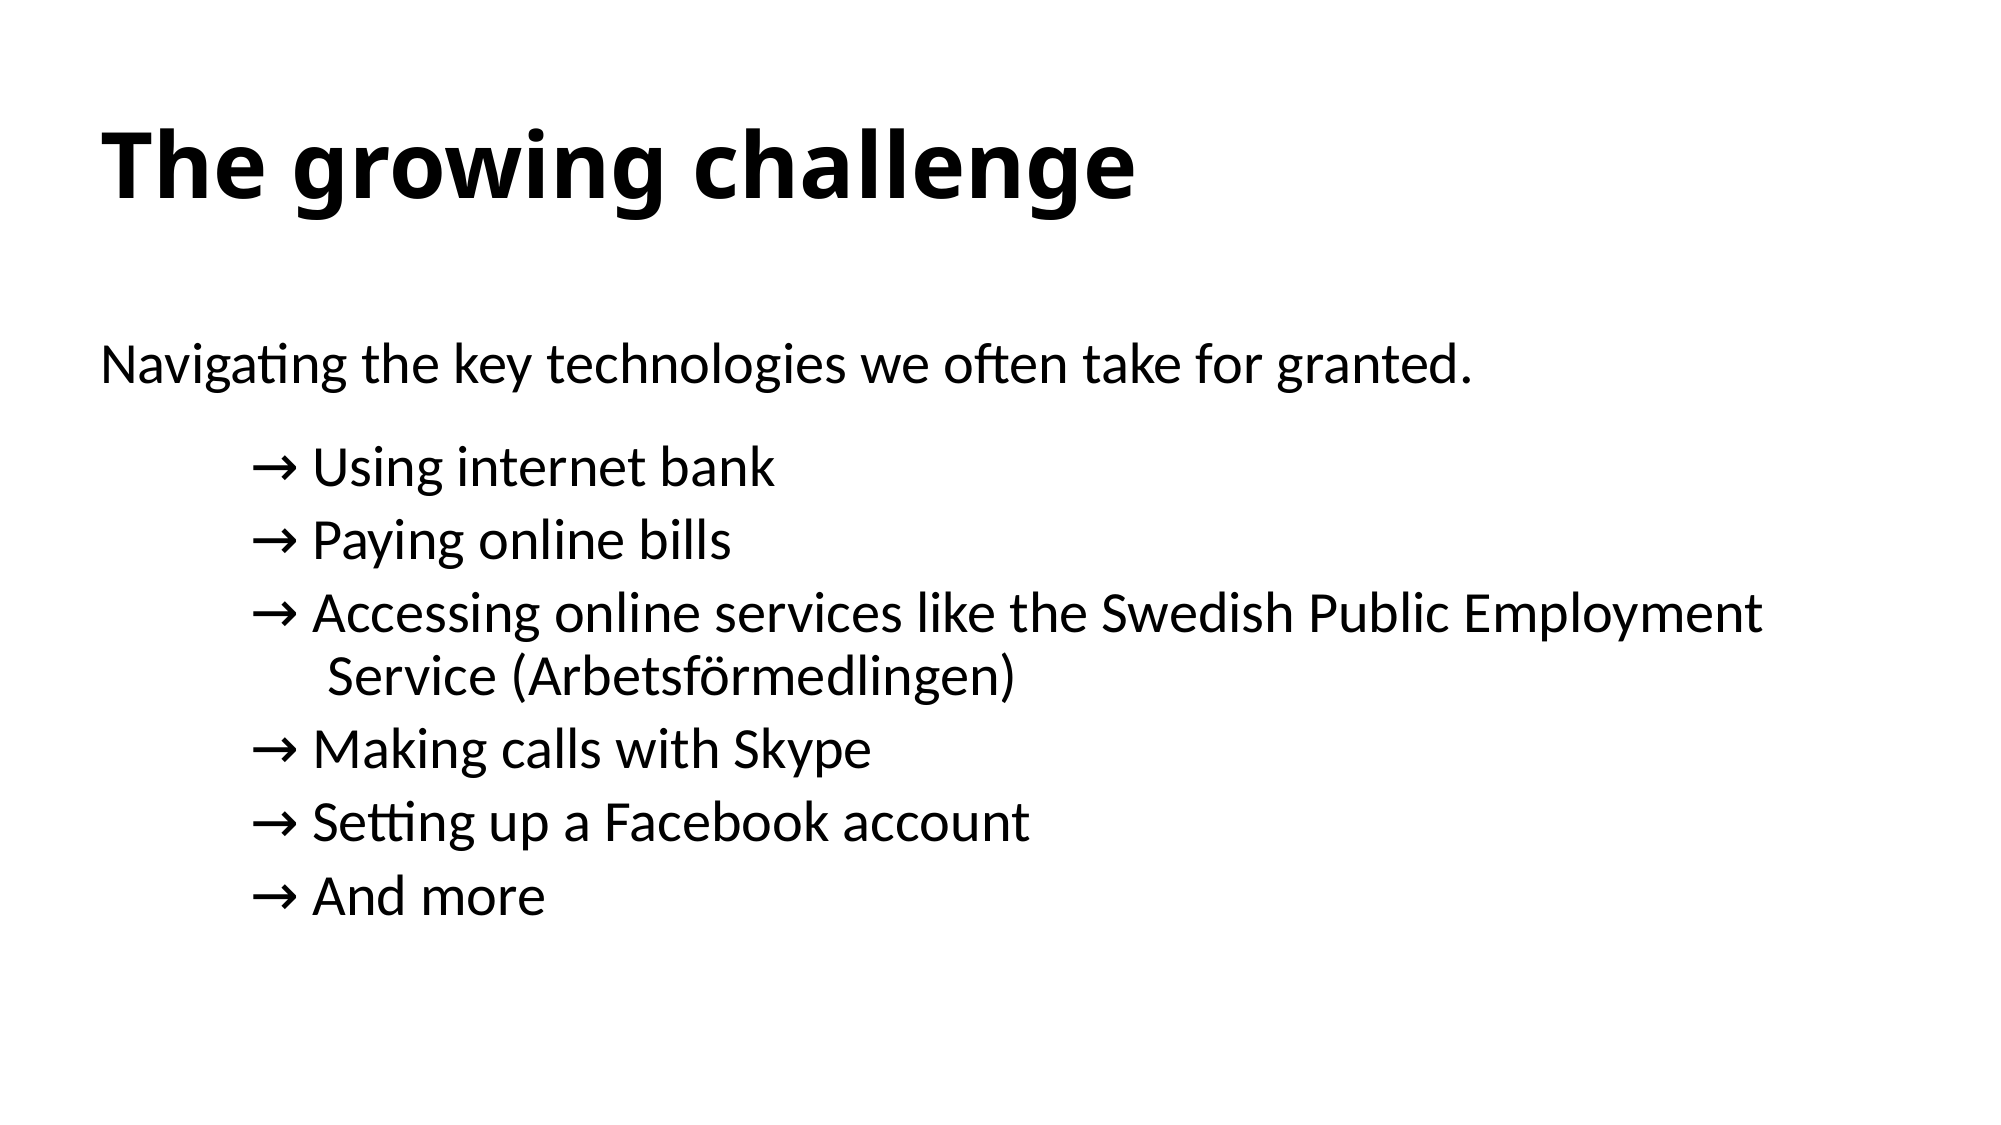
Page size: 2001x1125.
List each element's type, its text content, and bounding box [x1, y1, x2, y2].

list Navigating the key technologies we often take for granted. Using internet bank Paying online bills Accessing online services like the Swedish Public Employment Service (Arbetsförmedlingen) Making calls with Skype Setting up a Facebook account And more [85, 325, 1918, 1101]
title The growing challenge [85, 59, 1863, 278]
